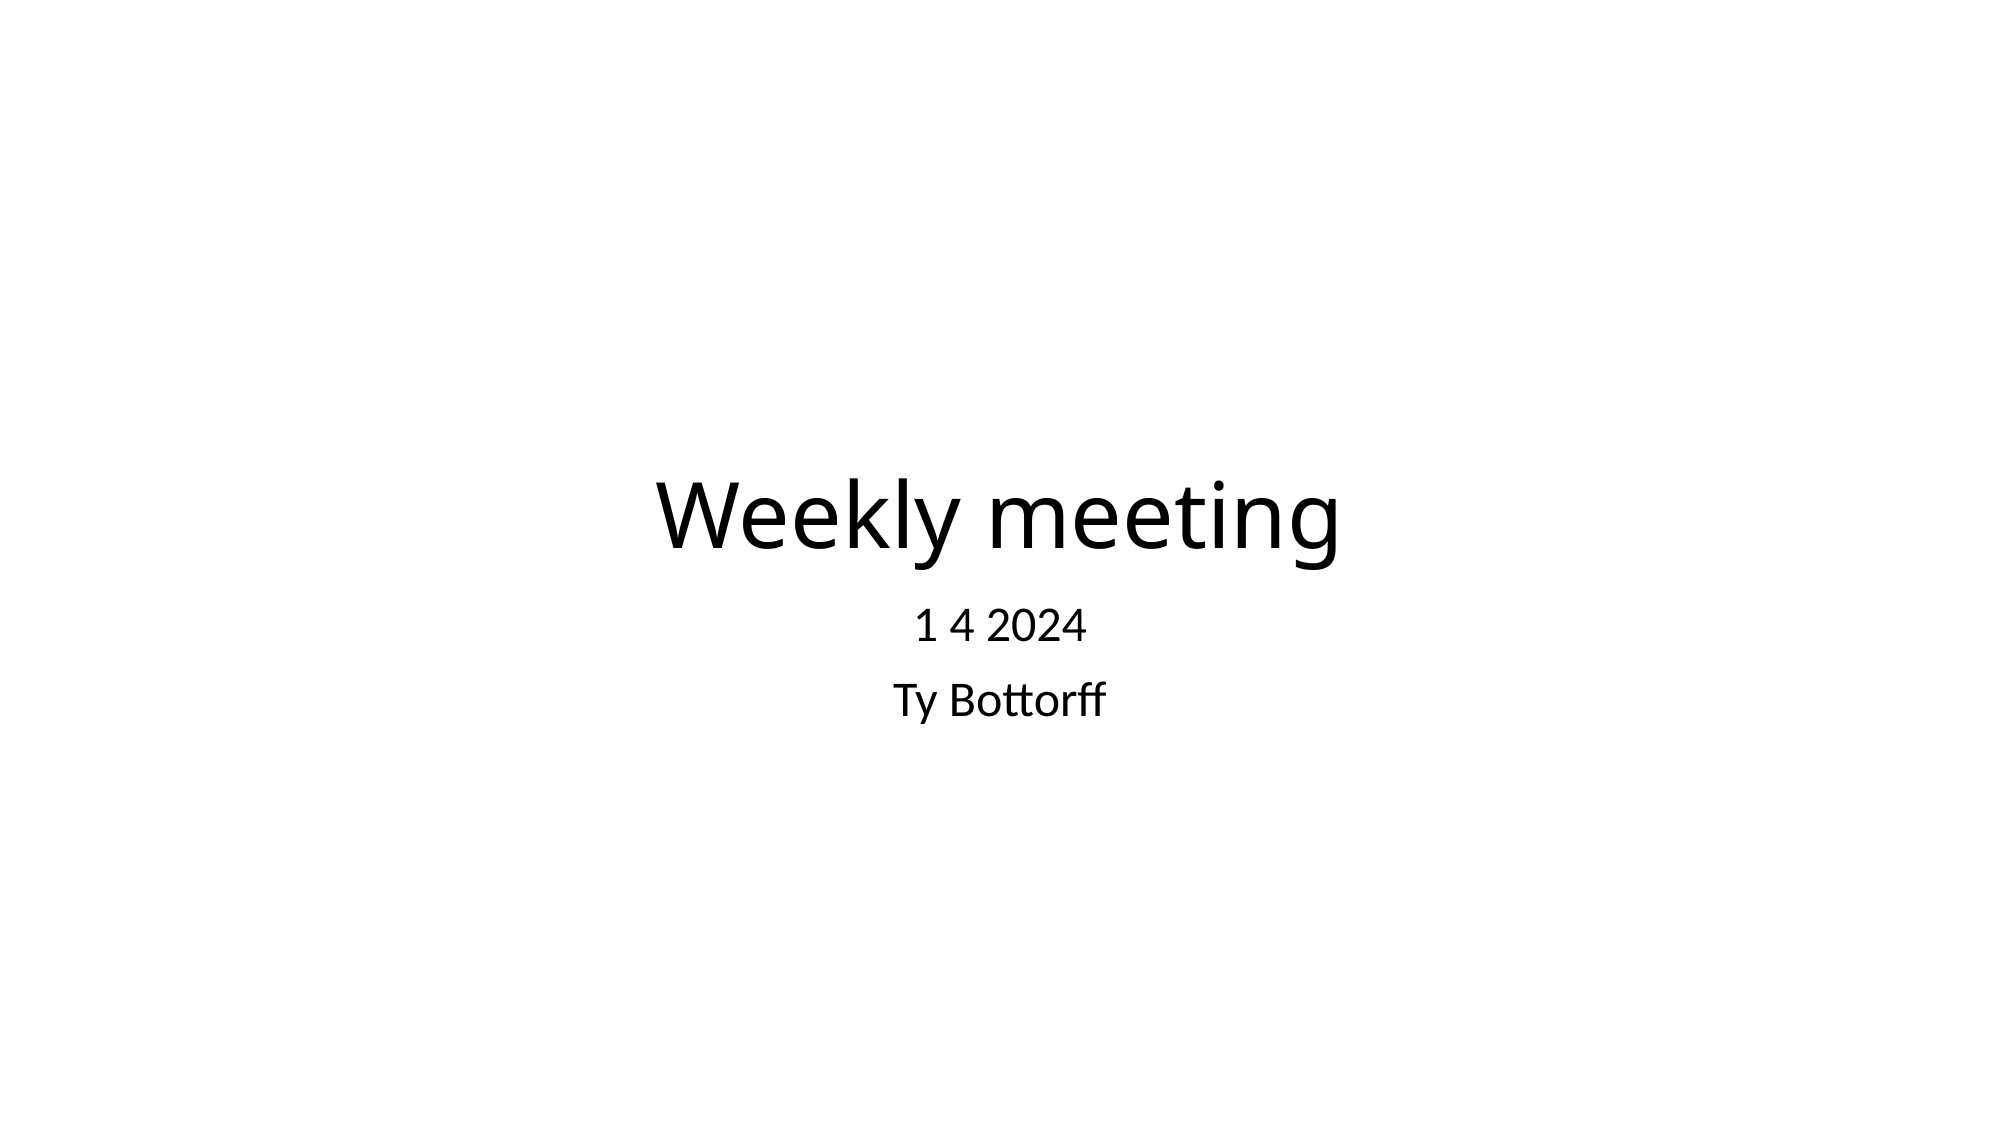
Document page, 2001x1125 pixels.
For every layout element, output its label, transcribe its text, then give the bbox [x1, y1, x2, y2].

title Weekly meeting [249, 184, 1750, 576]
subtitle 1 4 2024 Ty Bottorff [249, 590, 1750, 863]
